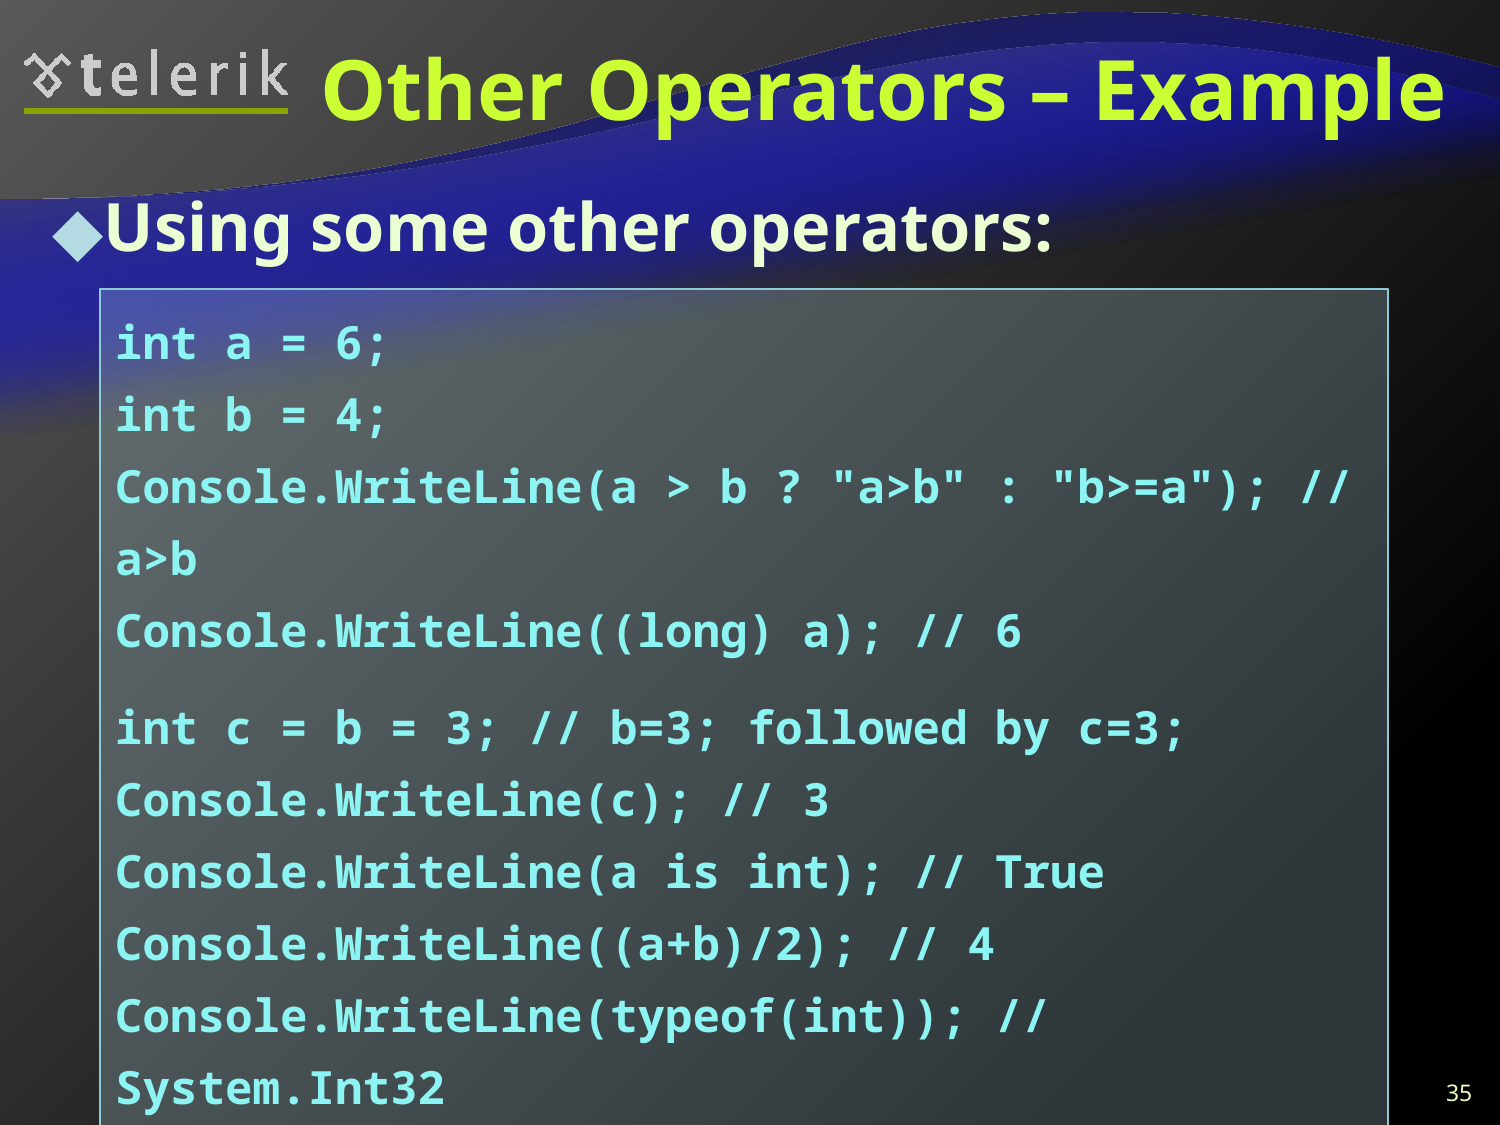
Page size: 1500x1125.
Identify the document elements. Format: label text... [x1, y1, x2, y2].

list Using some other operators: [37, 162, 1463, 1088]
picture [24, 49, 288, 114]
slide_number ‹#› [1412, 1074, 1488, 1113]
title Other Operators – Example [300, 12, 1463, 162]
text_box int a = 6; int b = 4; Console.WriteLine(a > b ? "a>b" : "b>=a"); // a>b Console.WriteLine((long) a); // 6 int c = b = 3; // b=3; followed by c=3; Console.WriteLine(c); // 3 Console.WriteLine(a is int); // True Console.WriteLine((a+b)/2); // 4 Console.WriteLine(typeof(int)); // System.Int32 int d = new int(); Console.WriteLine(d); // 0 [100, 289, 1388, 1125]
